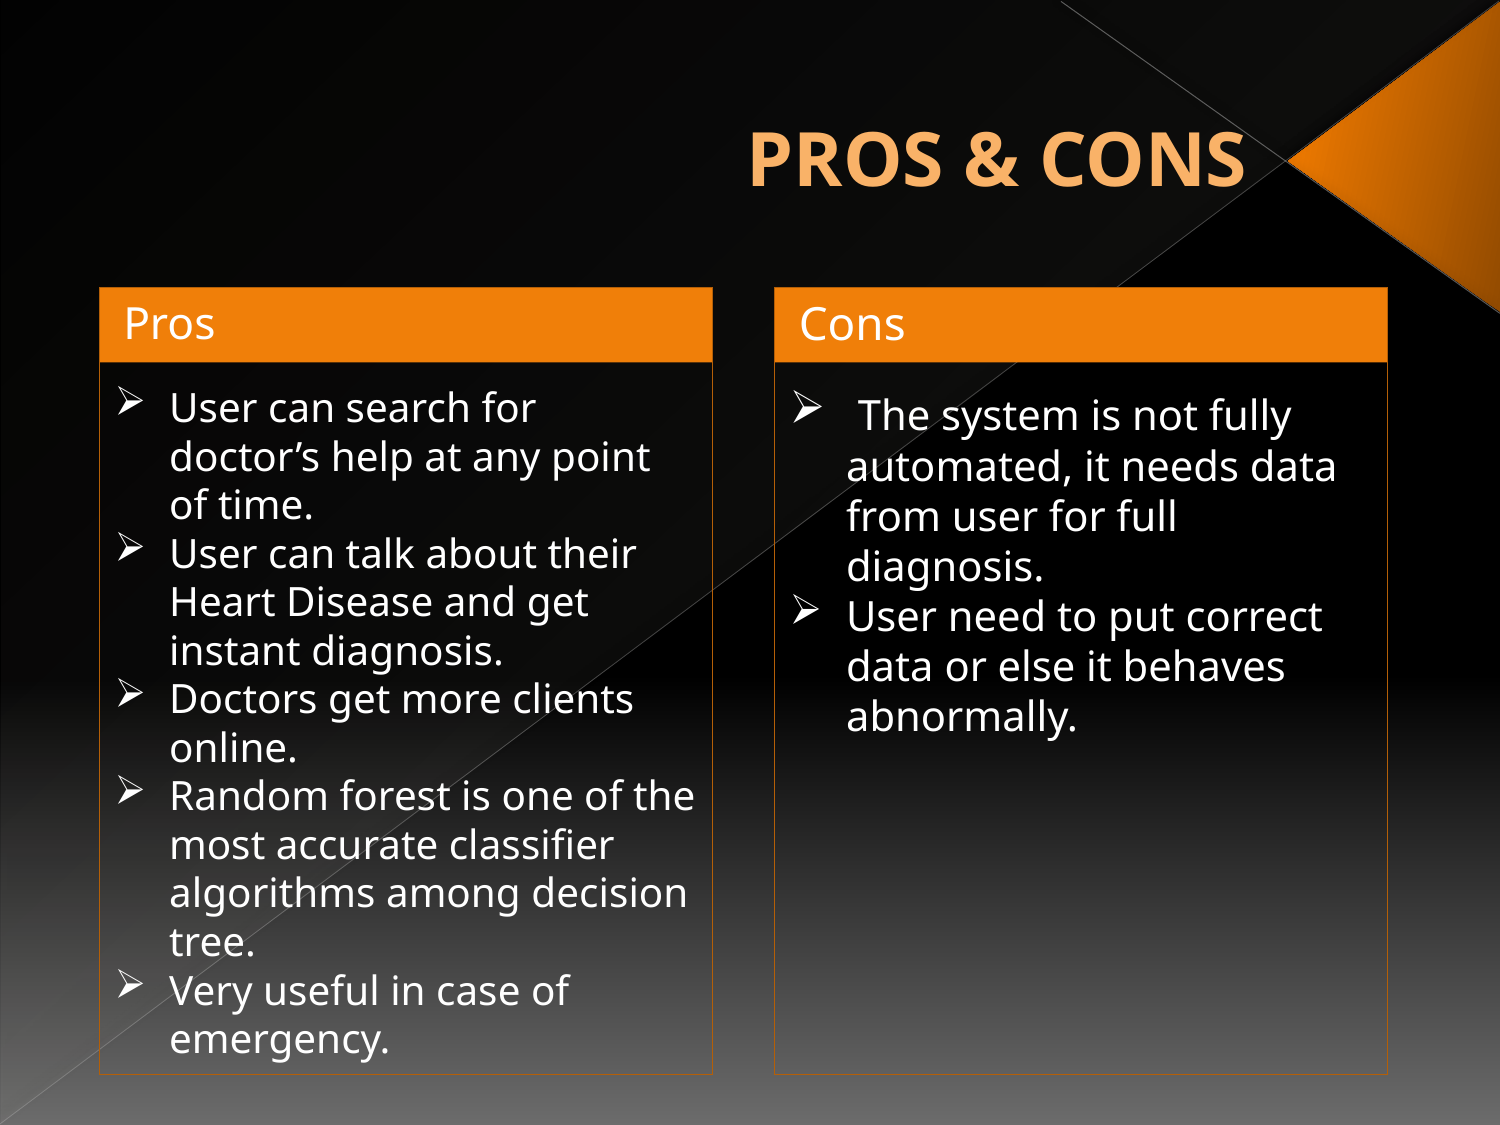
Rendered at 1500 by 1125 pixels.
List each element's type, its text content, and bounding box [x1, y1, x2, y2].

text_box Pros User can search for doctor’s help at any point of time. User can talk about their Heart Disease and get instant diagnosis. Doctors get more clients online. Random forest is one of the most accurate classifier algorithms among decision tree. Very useful in case of emergency. [99, 287, 713, 1075]
title PROS & CONS [50, 87, 1263, 225]
text_box Cons The system is not fully automated, it needs data from user for full diagnosis. User need to put correct data or else it behaves abnormally. [774, 287, 1388, 1075]
